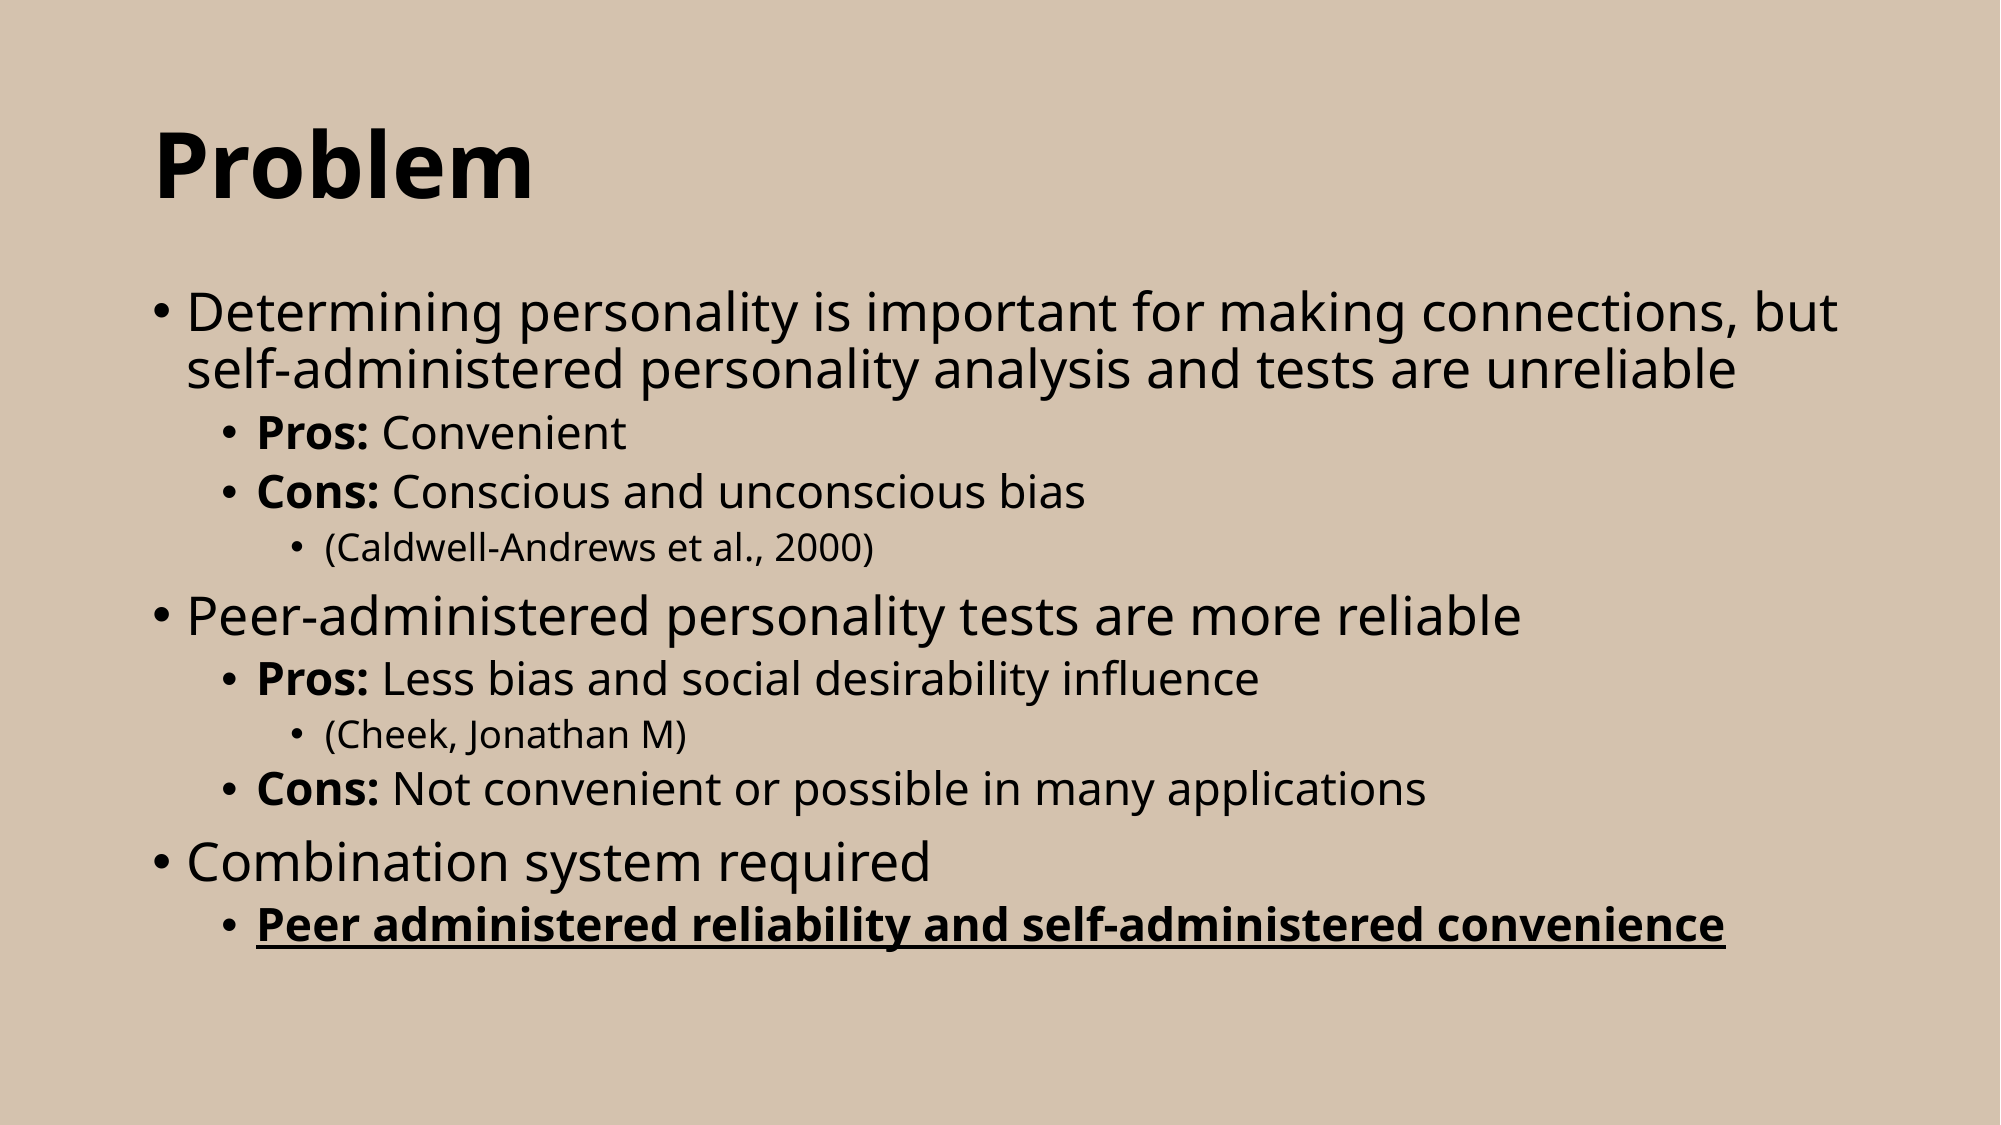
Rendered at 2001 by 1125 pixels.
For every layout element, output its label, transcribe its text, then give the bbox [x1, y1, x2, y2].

list Determining personality is important for making connections, but self-administered personality analysis and tests are unreliable Pros: Convenient Cons: Conscious and unconscious bias (Caldwell-Andrews et al., 2000) Peer-administered personality tests are more reliable Pros: Less bias and social desirability influence (Cheek, Jonathan M) Cons: Not convenient or possible in many applications Combination system required Peer administered reliability and self-administered convenience [137, 277, 1863, 1014]
title Problem [137, 59, 1863, 277]
